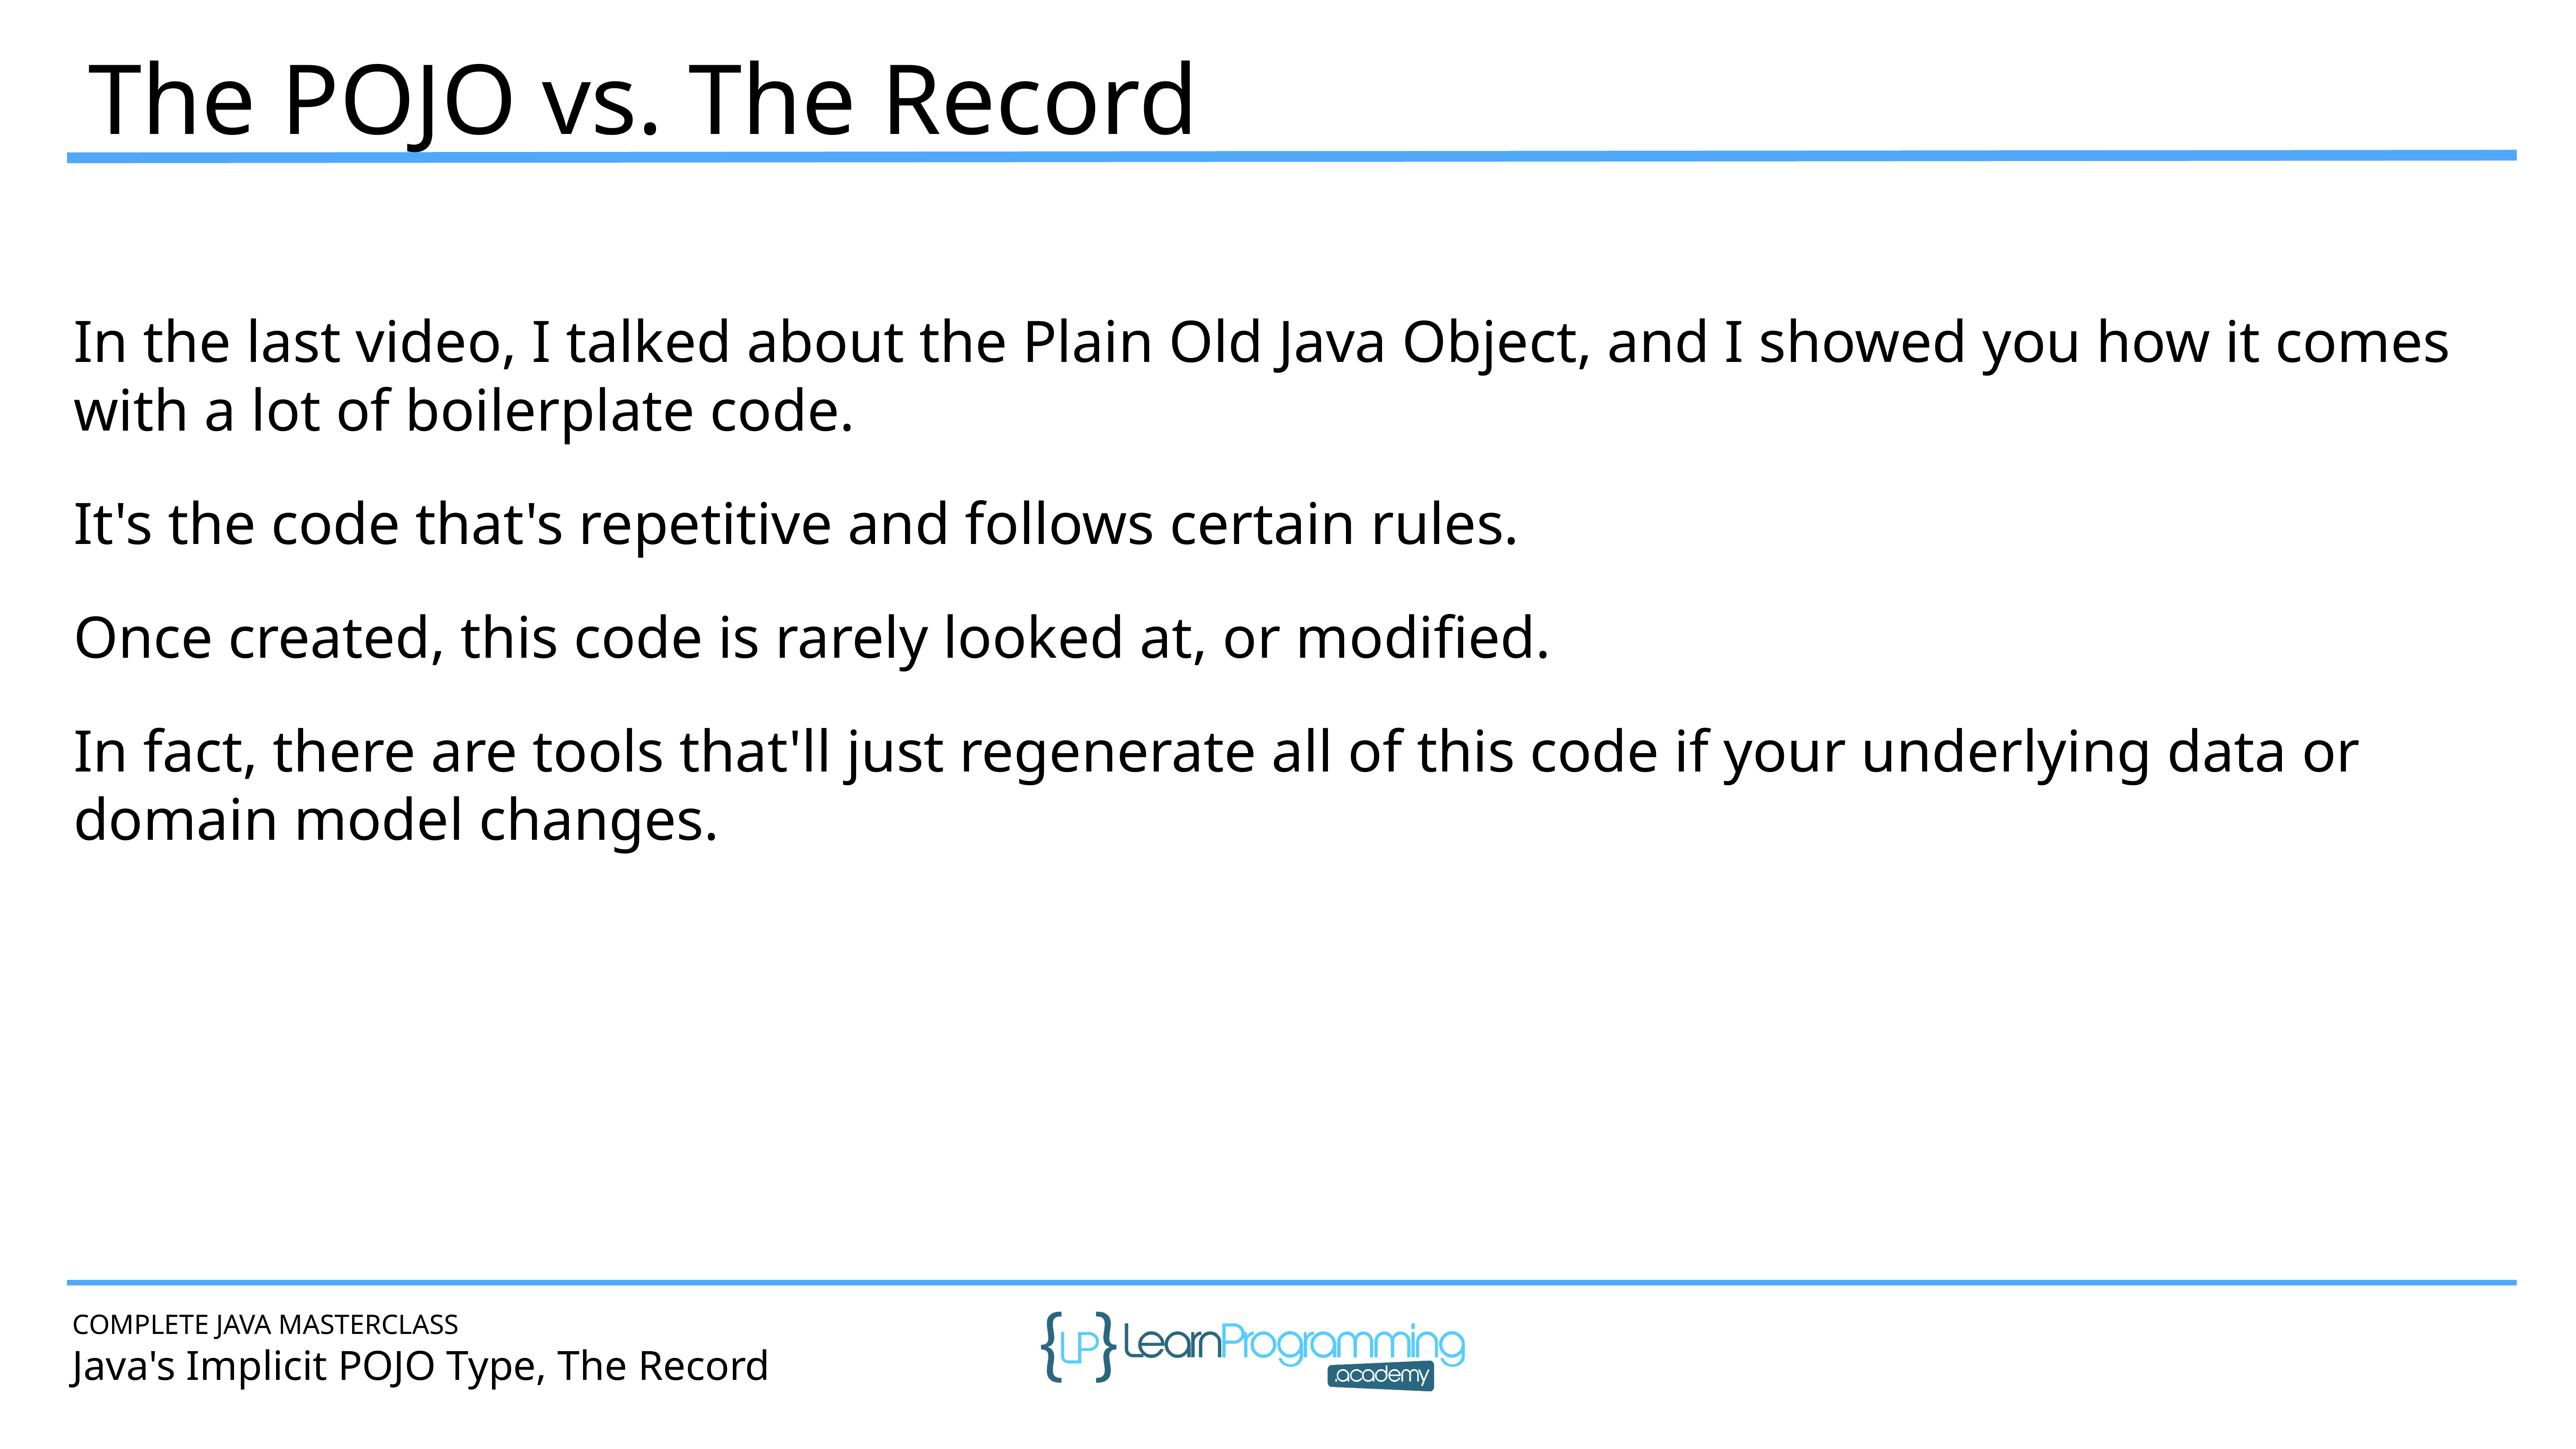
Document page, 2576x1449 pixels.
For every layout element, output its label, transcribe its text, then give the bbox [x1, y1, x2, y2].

text_box In the last video, I talked about the Plain Old Java Object, and I showed you how it comes with a lot of boilerplate code. It's the code that's repetitive and follows certain rules. Once created, this code is rarely looked at, or modified. In fact, there are tools that'll just regenerate all of this code if your underlying data or domain model changes. [67, 301, 2517, 1139]
text_box COMPLETE JAVA MASTERCLASS Java's Implicit POJO Type, The Record [67, 1302, 1030, 1394]
picture [1032, 1302, 1477, 1400]
text_box The POJO vs. The Record [82, 32, 1204, 159]
